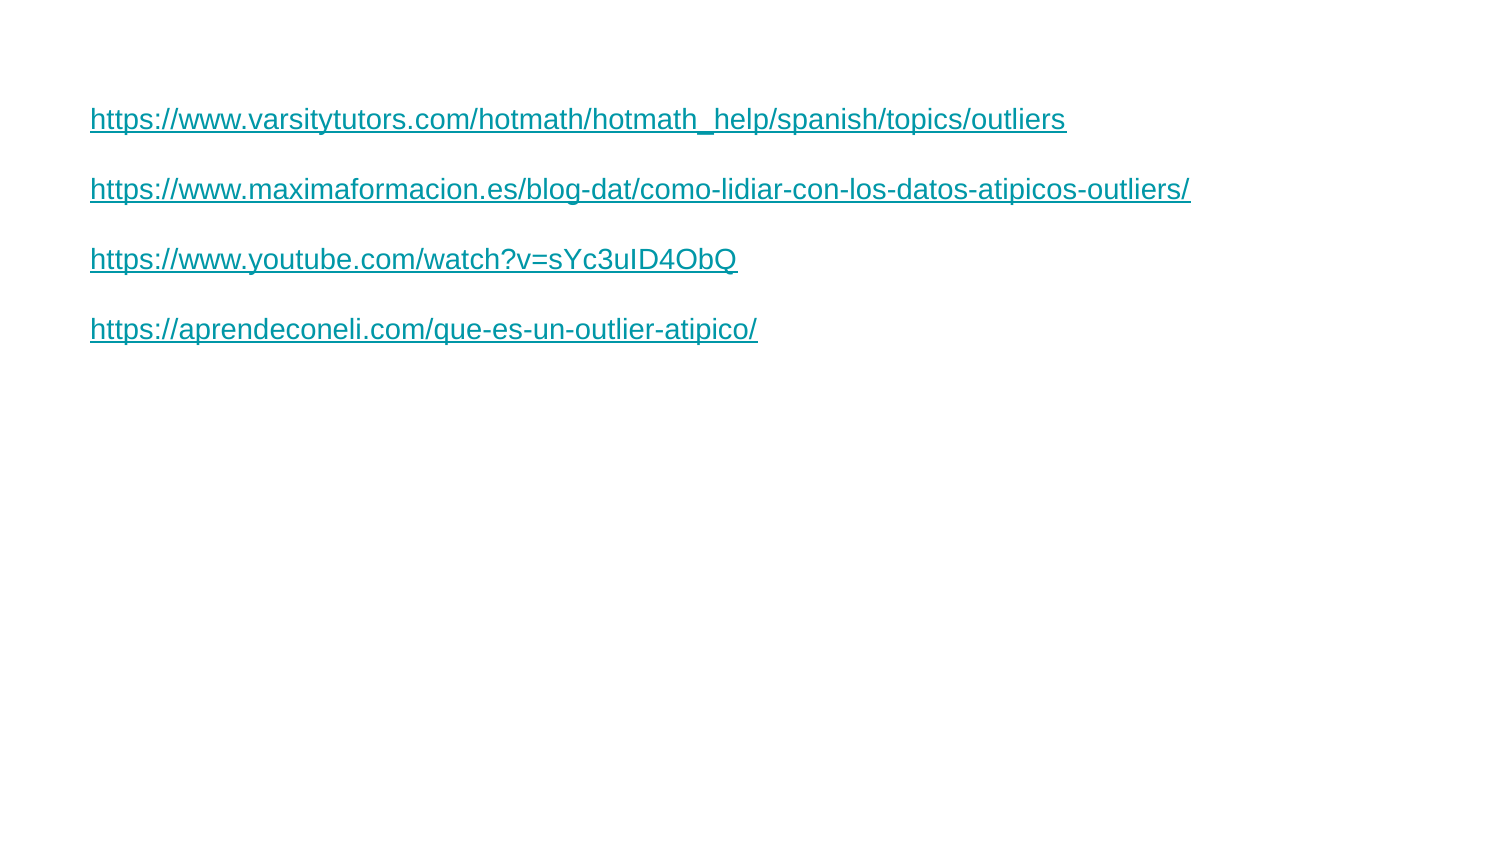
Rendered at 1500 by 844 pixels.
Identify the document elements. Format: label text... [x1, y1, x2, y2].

text_box https://www.varsitytutors.com/hotmath/hotmath_help/spanish/topics/outliers https://www.maximaformacion.es/blog-dat/como-lidiar-con-los-datos-atipicos-outliers/ https://www.youtube.com/watch?v=sYc3uID4ObQ https://aprendeconeli.com/que-es-un-outlier-atipico/ [75, 85, 1314, 361]
